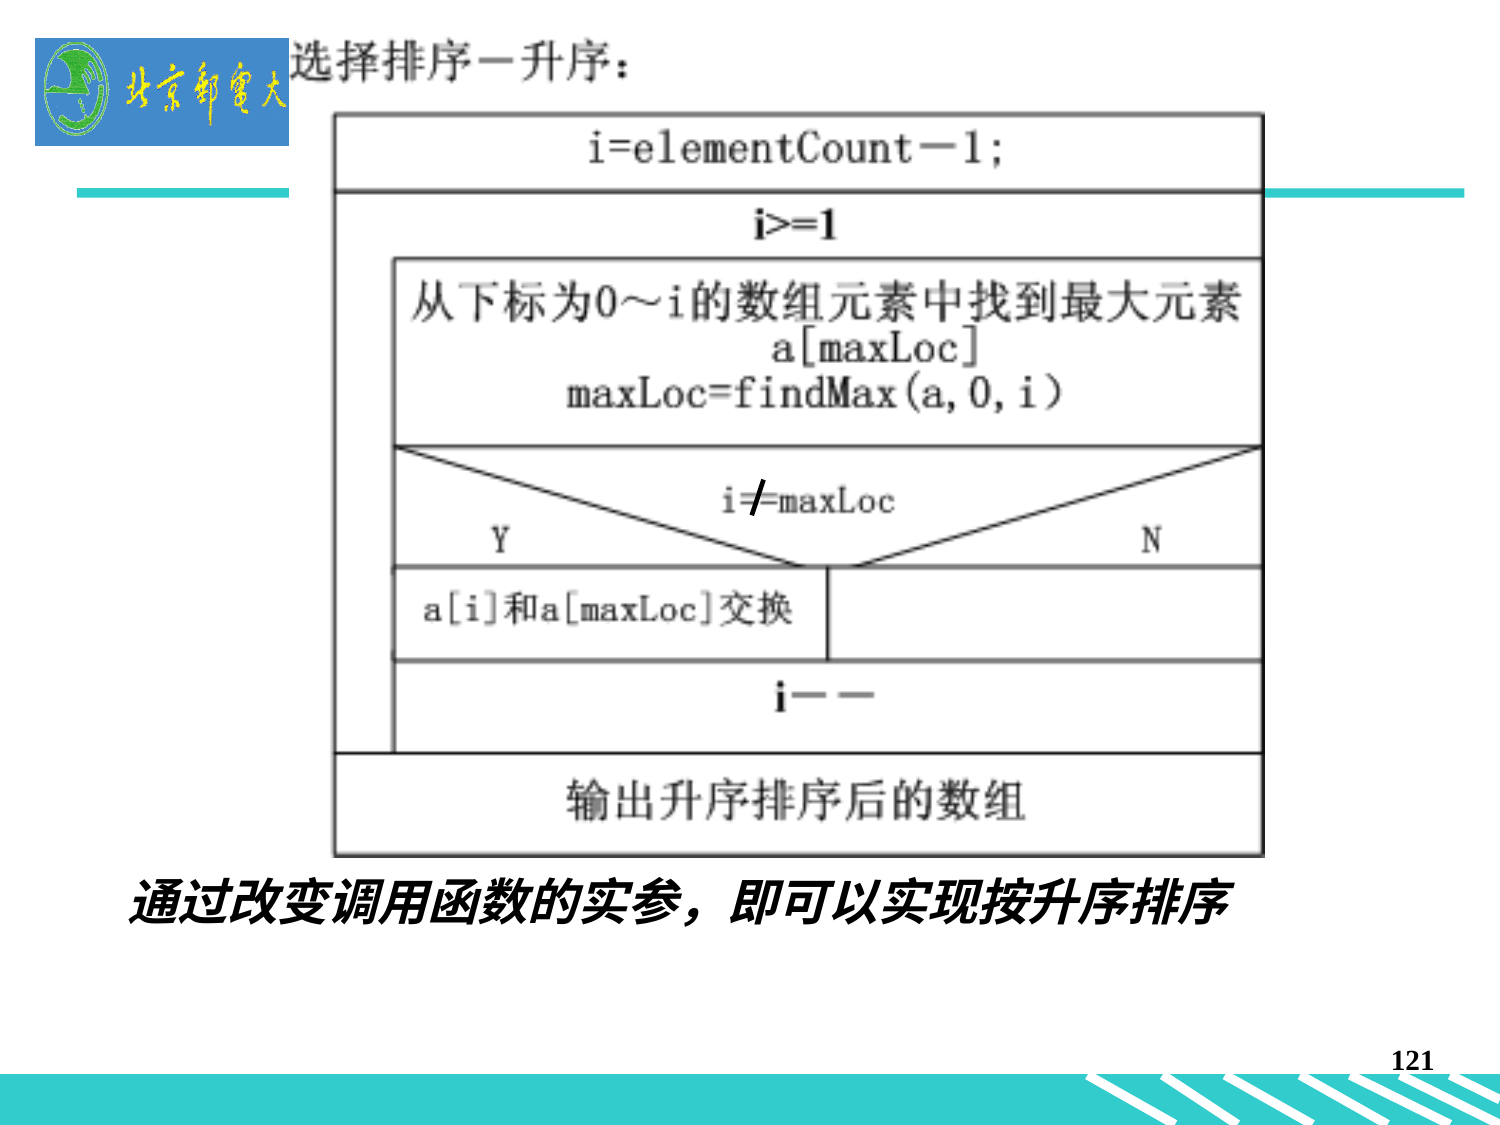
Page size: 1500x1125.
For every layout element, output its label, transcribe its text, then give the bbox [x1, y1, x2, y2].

slide_number 121 [1137, 1037, 1450, 1113]
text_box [288, 30, 1265, 859]
text_box 通过改变调用函数的实参，即可以实现按升序排序 [112, 869, 1438, 957]
picture [34, 37, 288, 146]
